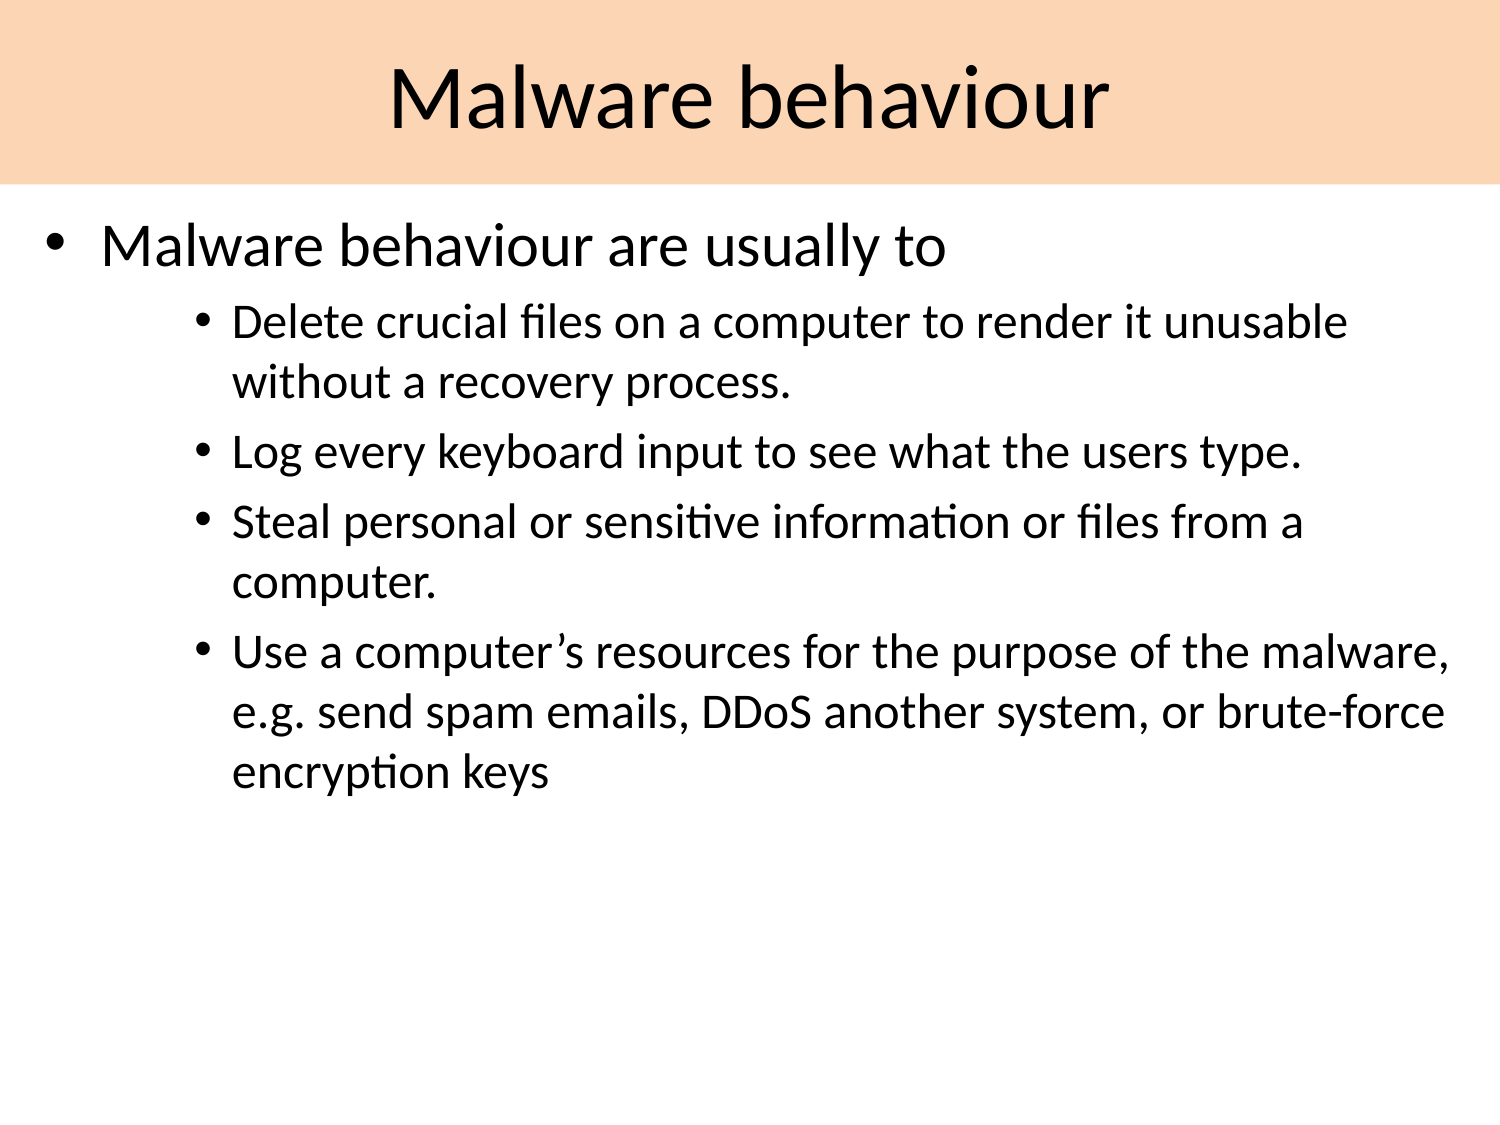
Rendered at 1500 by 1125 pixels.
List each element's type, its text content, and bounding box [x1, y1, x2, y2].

title Malware behaviour [0, 0, 1500, 185]
list Malware behaviour are usually to Delete crucial files on a computer to render it unusable without a recovery process. Log every keyboard input to see what the users type. Steal personal or sensitive information or files from a computer. Use a computer’s resources for the purpose of the malware, e.g. send spam emails, DDoS another system, or brute-force encryption keys [29, 196, 1471, 1035]
